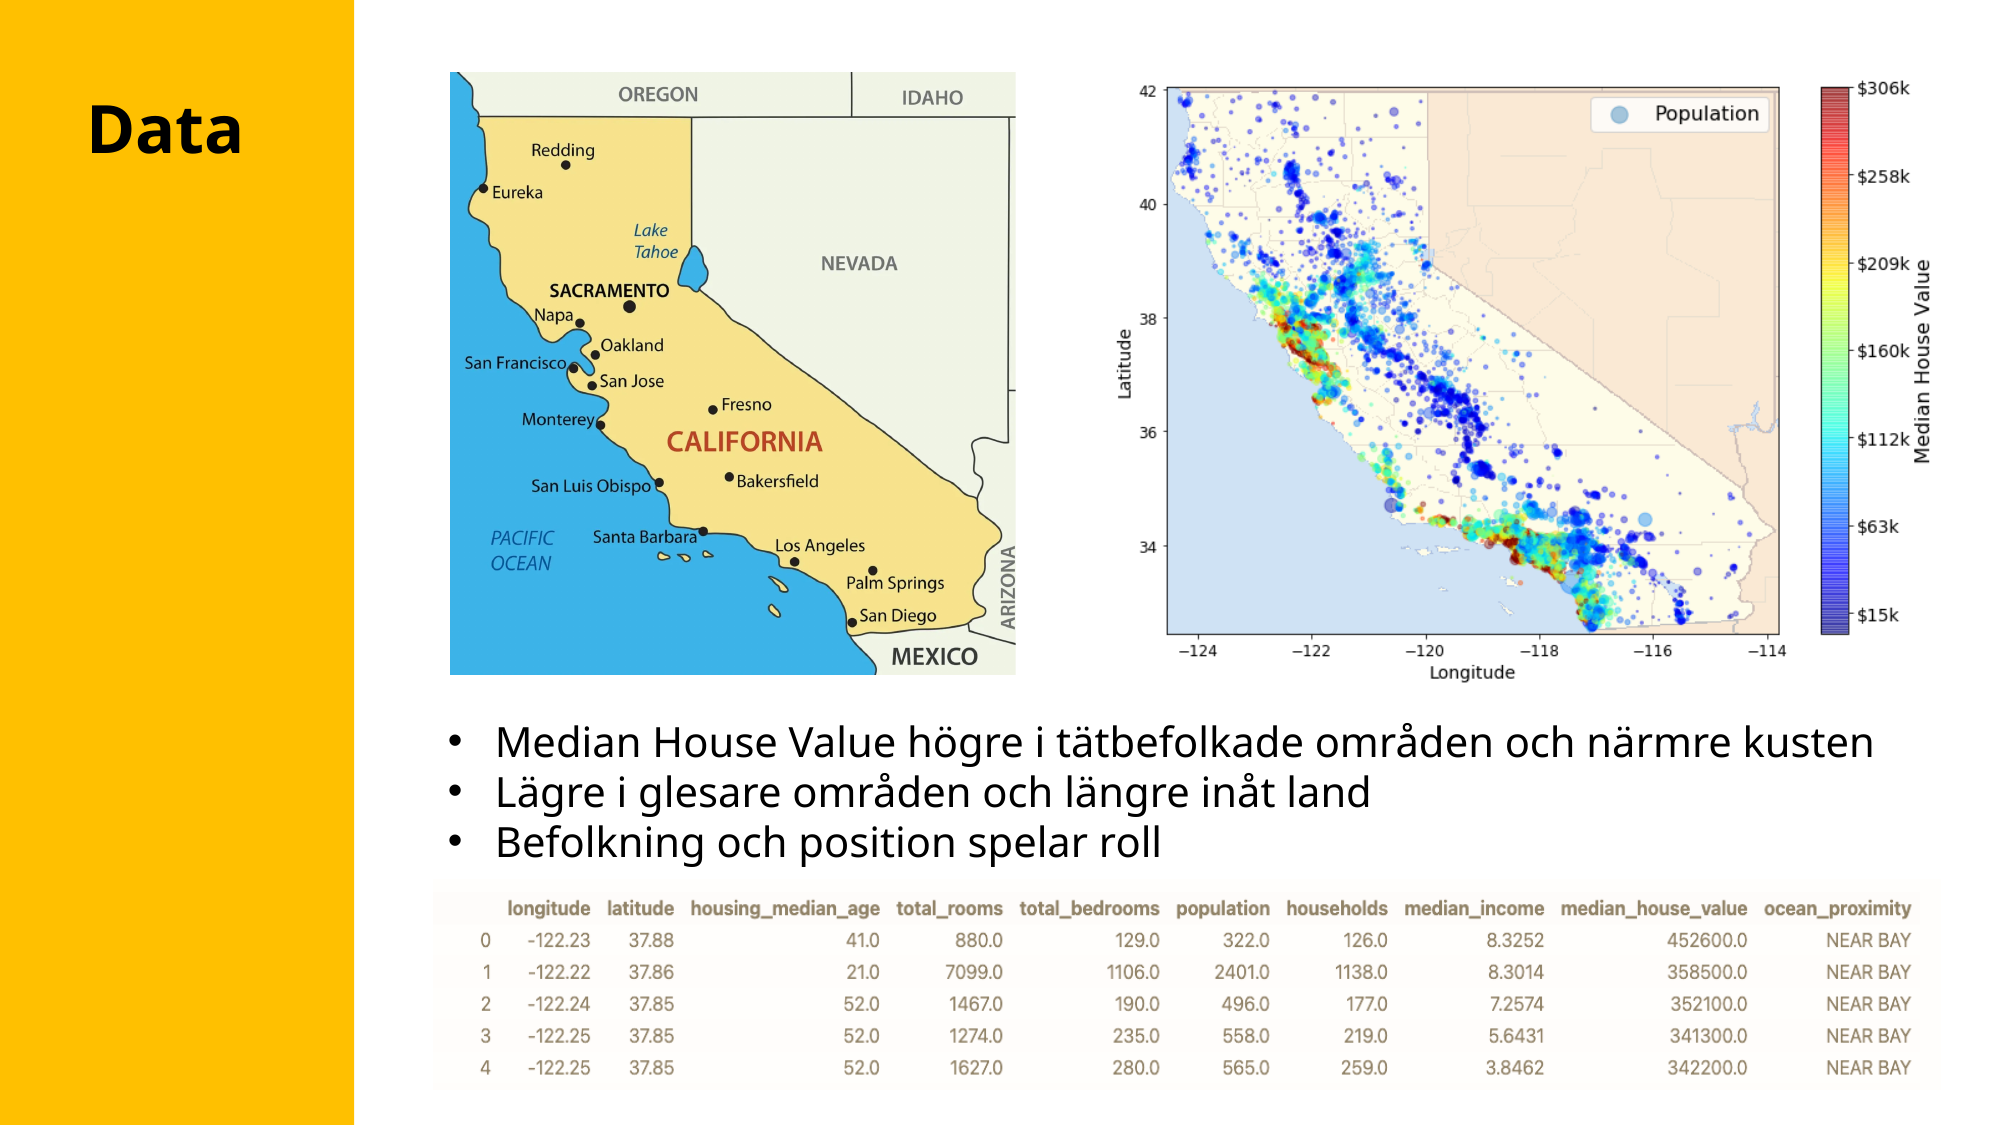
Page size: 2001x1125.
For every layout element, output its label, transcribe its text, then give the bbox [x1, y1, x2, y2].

picture [432, 878, 1941, 1091]
picture [1106, 71, 1943, 691]
text_box Data [0, 23, 332, 241]
text_box Median House Value högre i tätbefolkade områden och närmre kusten Lägre i glesare områden och längre inåt land Befolkning och position spelar roll [432, 707, 1995, 918]
picture [449, 71, 1017, 676]
text_box [0, 0, 356, 1125]
